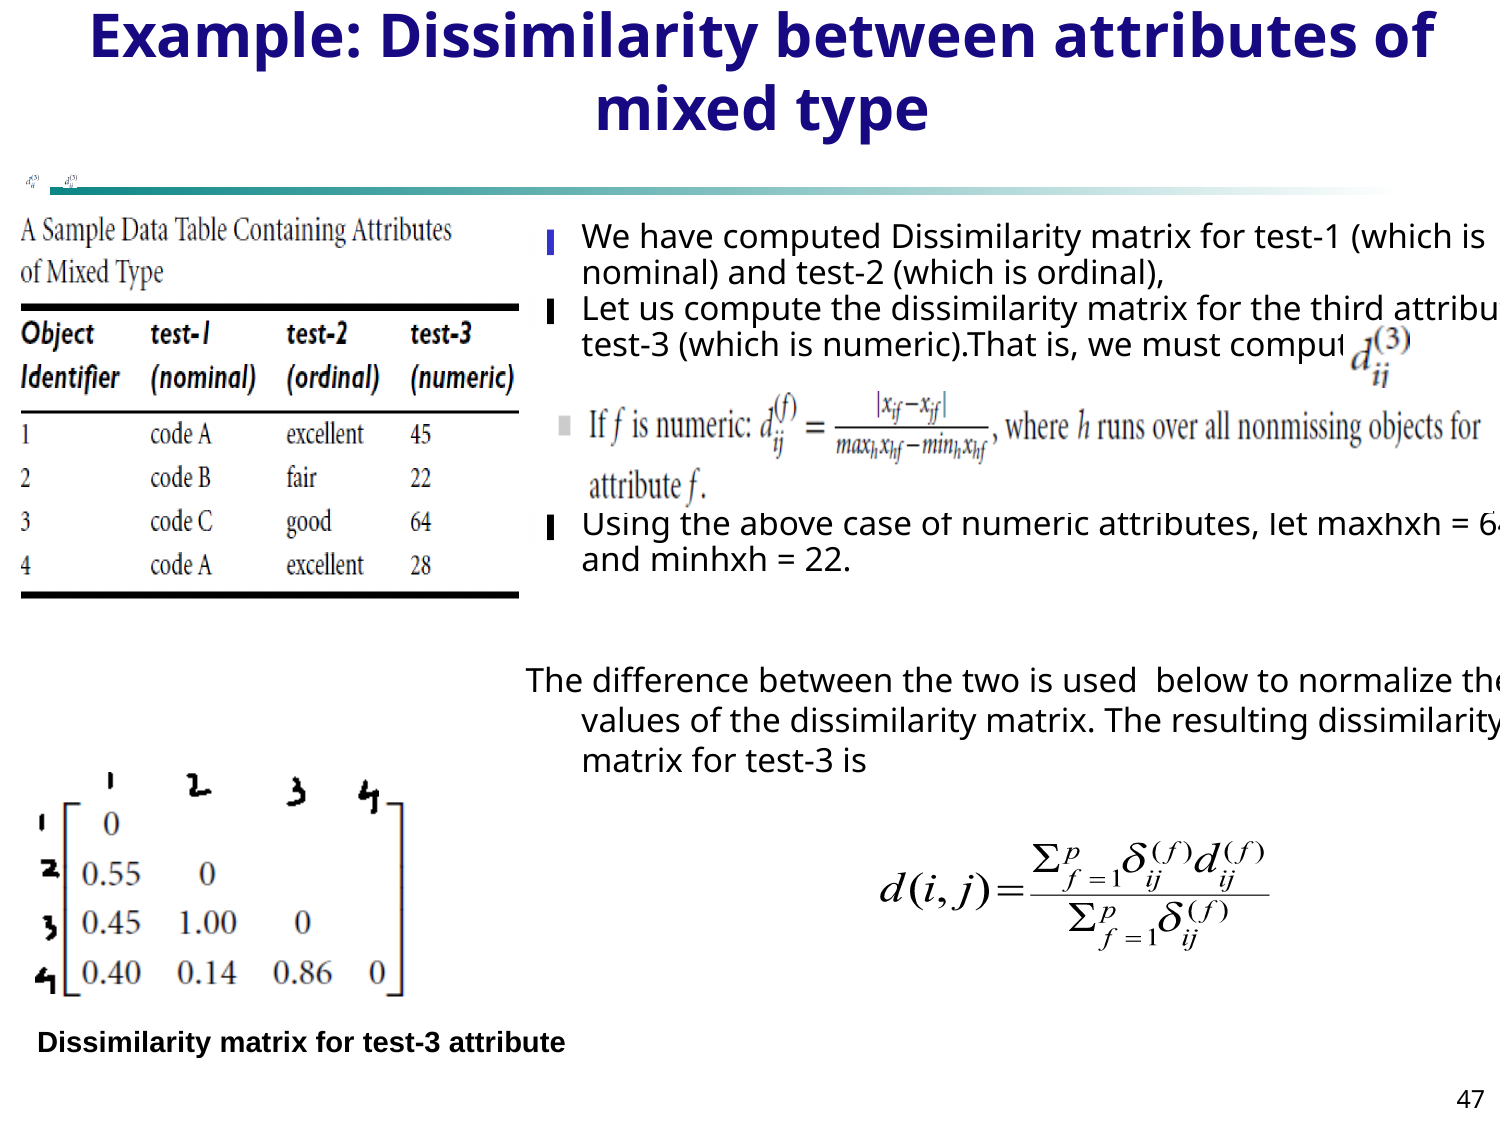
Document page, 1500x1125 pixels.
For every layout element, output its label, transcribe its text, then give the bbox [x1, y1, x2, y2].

text_box Example: Dissimilarity between attributes of mixed type [24, 50, 1500, 150]
picture [35, 772, 409, 1004]
text_box Dissimilarity matrix for test-3 attribute [22, 1008, 667, 1074]
picture [874, 834, 1276, 956]
text_box ‹#› [1187, 1063, 1500, 1125]
picture [21, 198, 1493, 612]
text_box We have computed Dissimilarity matrix for test-1 (which is nominal) and test-2 (which is ordinal), Let us compute the dissimilarity matrix for the third attribute, test-3 (which is numeric).That is, we must compute Using the above case of numeric attributes, let maxhxh = 64 and minhxh = 22. The difference between the two is used below to normalize the values of the dissimilarity matrix. The resulting dissimilarity matrix for test-3 is [60, 212, 1500, 1063]
picture [1343, 324, 1411, 388]
picture [63, 174, 77, 188]
picture [24, 174, 39, 188]
